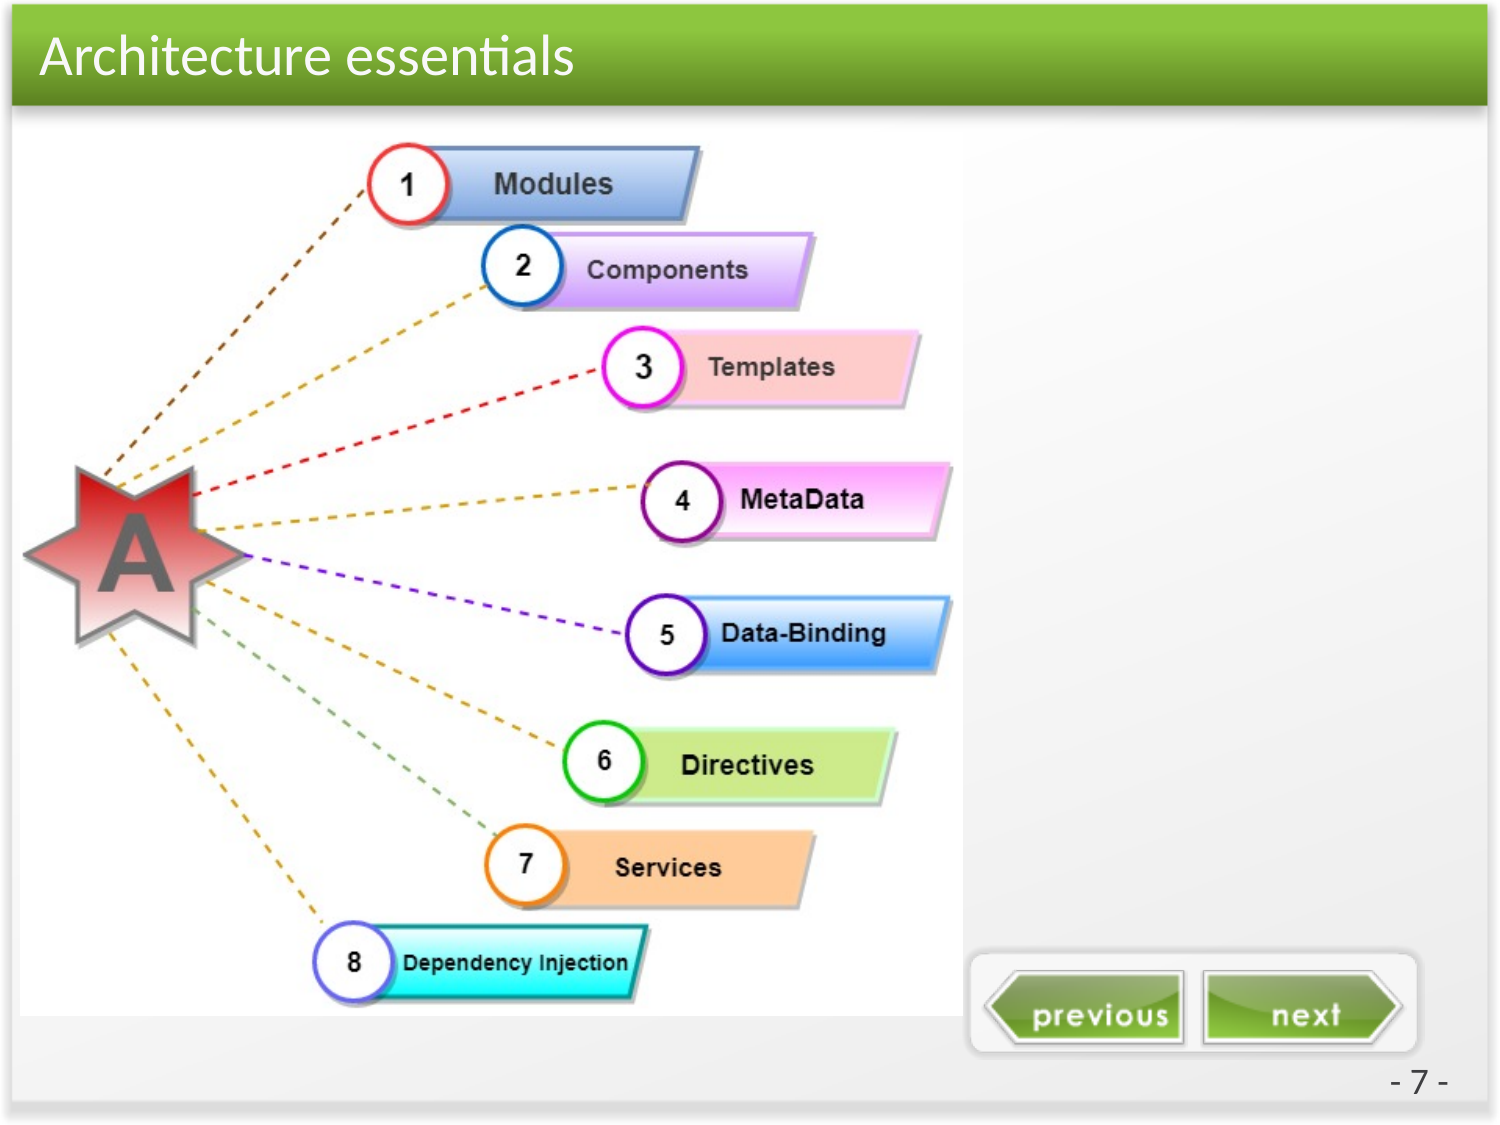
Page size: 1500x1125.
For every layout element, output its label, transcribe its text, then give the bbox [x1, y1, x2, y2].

slide_number - 7 - [1374, 1050, 1488, 1088]
title Architecture essentials [24, 10, 1475, 99]
picture [0, 0, 1500, 1125]
